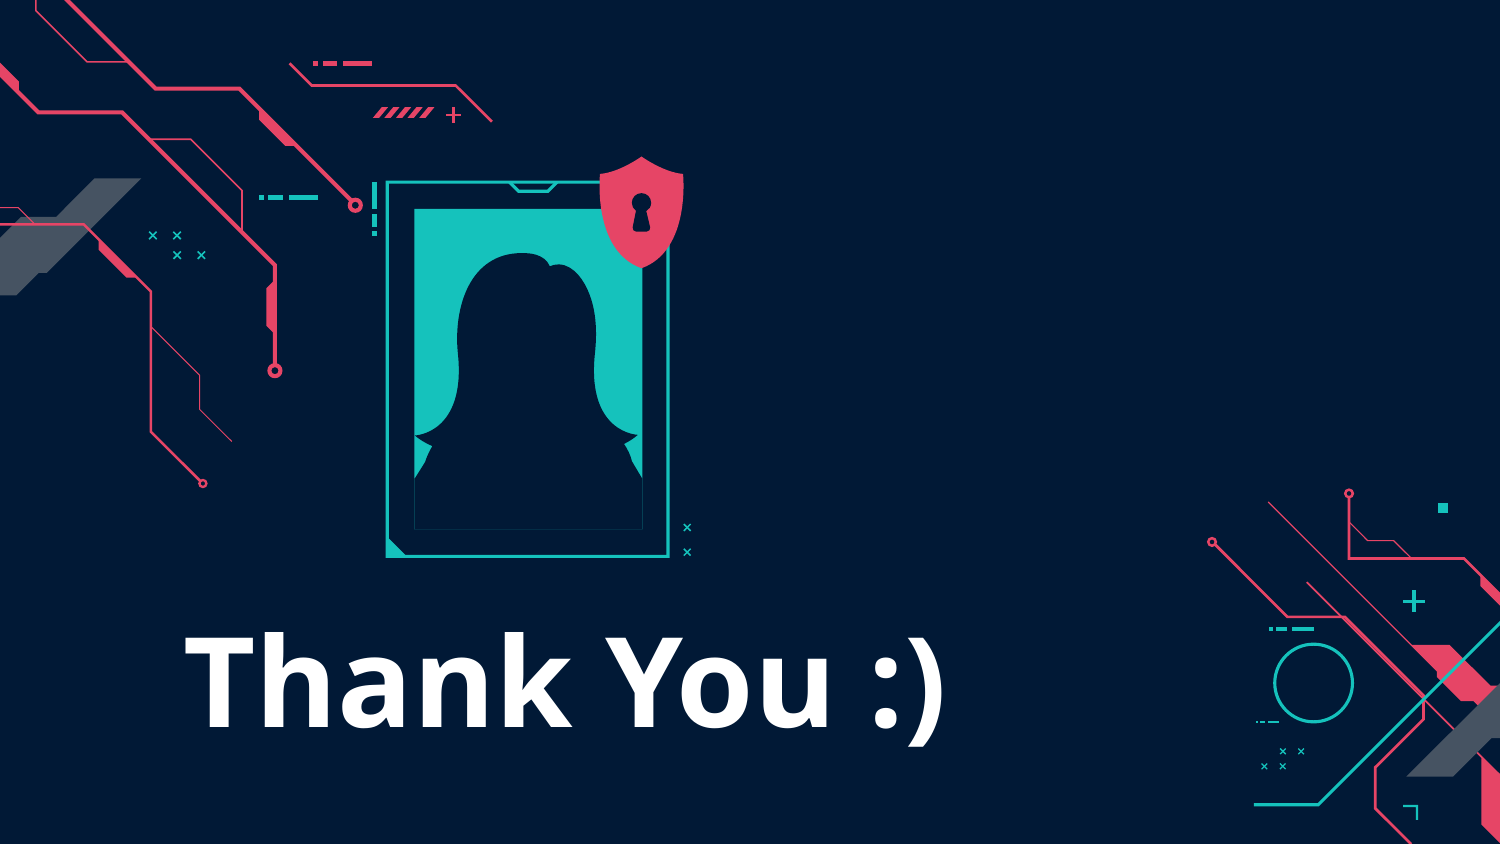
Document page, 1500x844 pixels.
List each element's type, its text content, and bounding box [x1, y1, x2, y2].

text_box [1256, 627, 1353, 755]
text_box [372, 156, 692, 557]
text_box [148, 106, 462, 260]
title Thank You :) [51, 549, 1080, 768]
